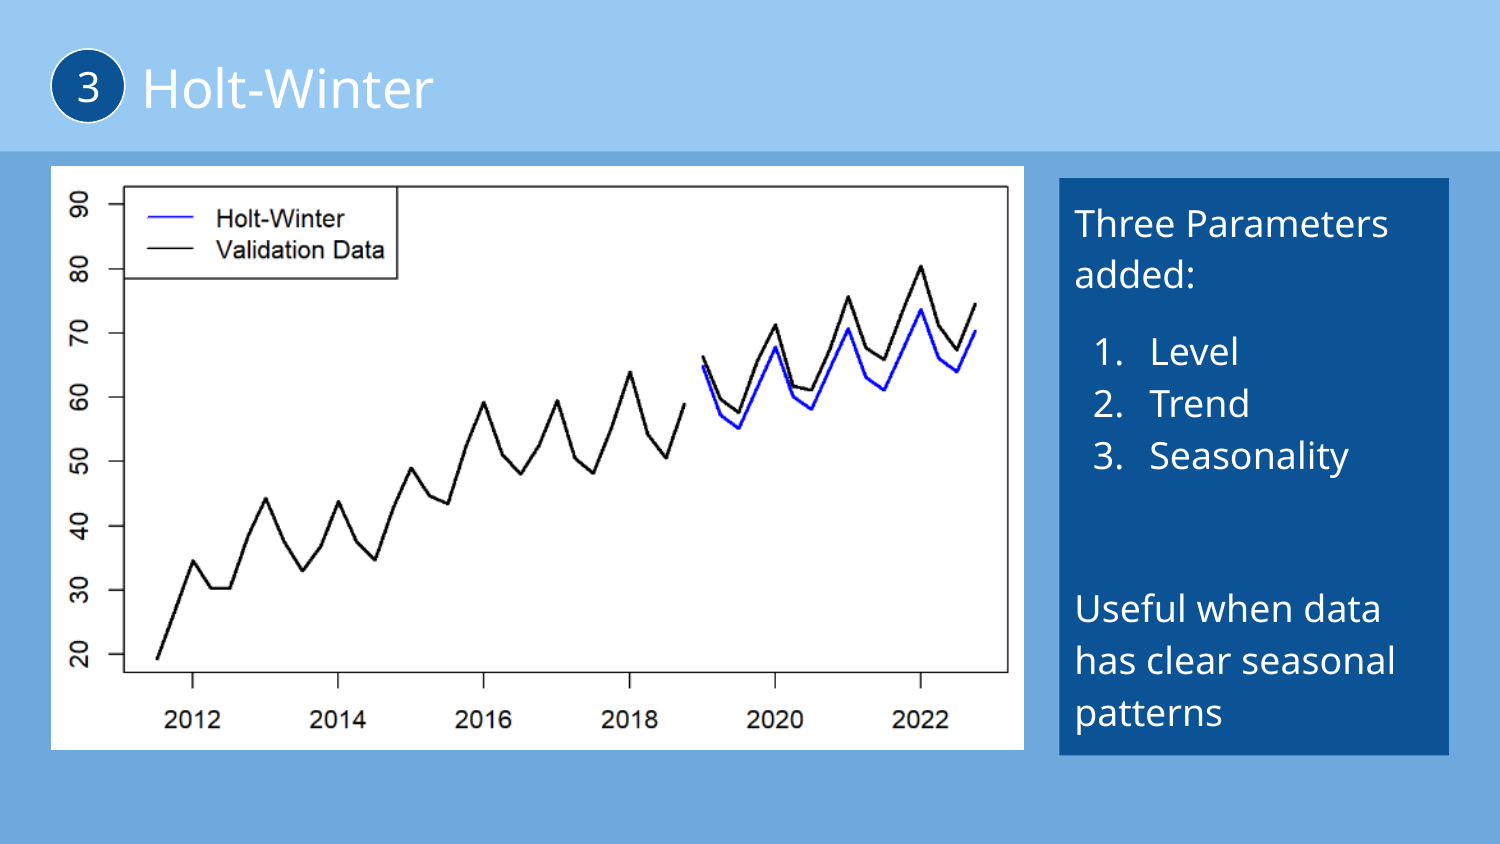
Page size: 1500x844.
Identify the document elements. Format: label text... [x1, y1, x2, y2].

picture [50, 166, 1024, 750]
title Holt-Winter [51, 38, 1449, 133]
list Three Parameters added: Level Trend Seasonality Useful when data has clear seasonal patterns [1059, 178, 1449, 756]
text_box [0, 0, 1500, 152]
